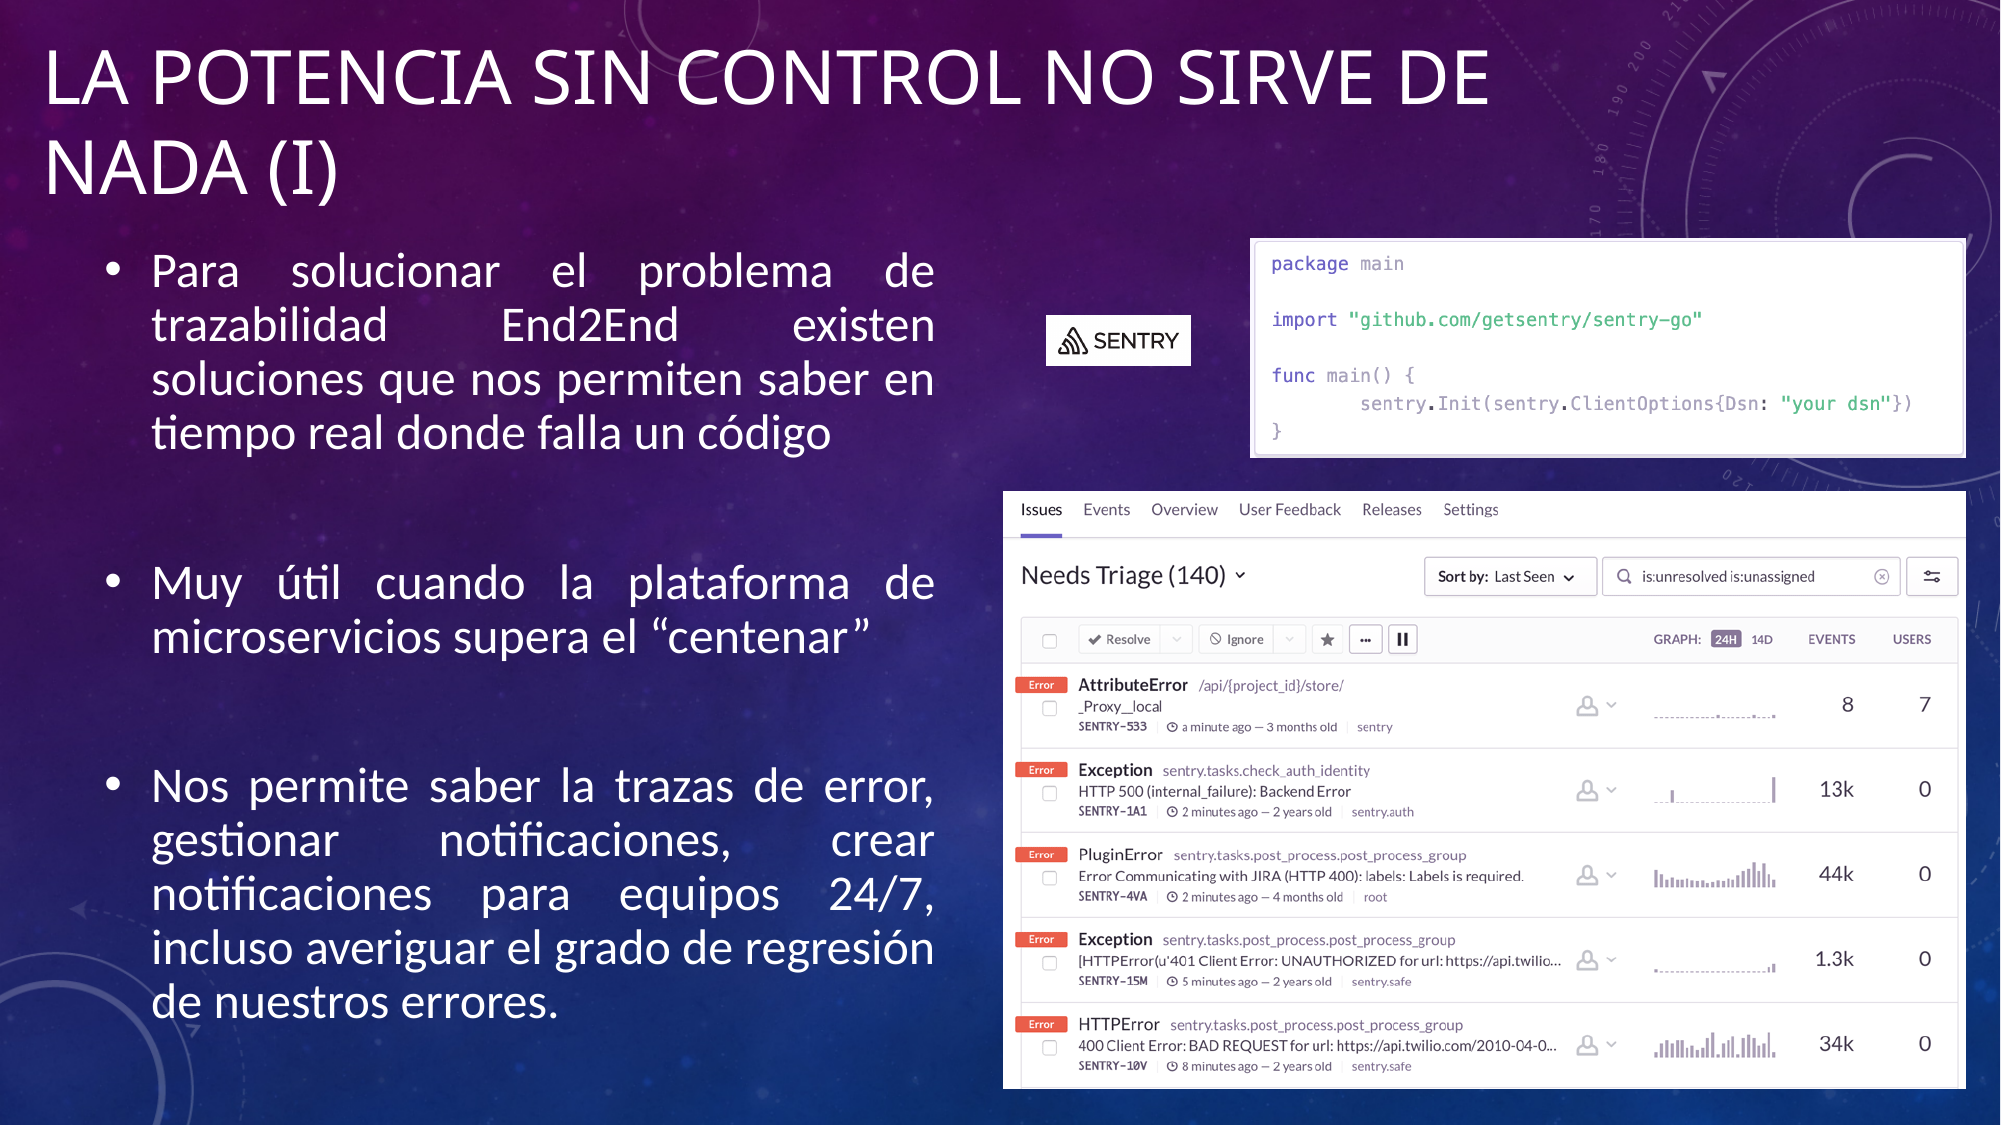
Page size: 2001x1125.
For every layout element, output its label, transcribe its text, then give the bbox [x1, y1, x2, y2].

title La potencia sin control no sirve de nada (i) [34, 0, 1698, 240]
list Para solucionar el problema de trazabilidad End2End existen soluciones que nos permiten saber en tiempo real donde falla un código Muy útil cuando la plataforma de microservicios supera el “centenar” Nos permite saber la trazas de error, gestionar notificaciones, crear notificaciones para equipos 24/7, incluso averiguar el grado de regresión de nuestros errores. [96, 201, 944, 1073]
picture [0, 0, 2001, 1125]
